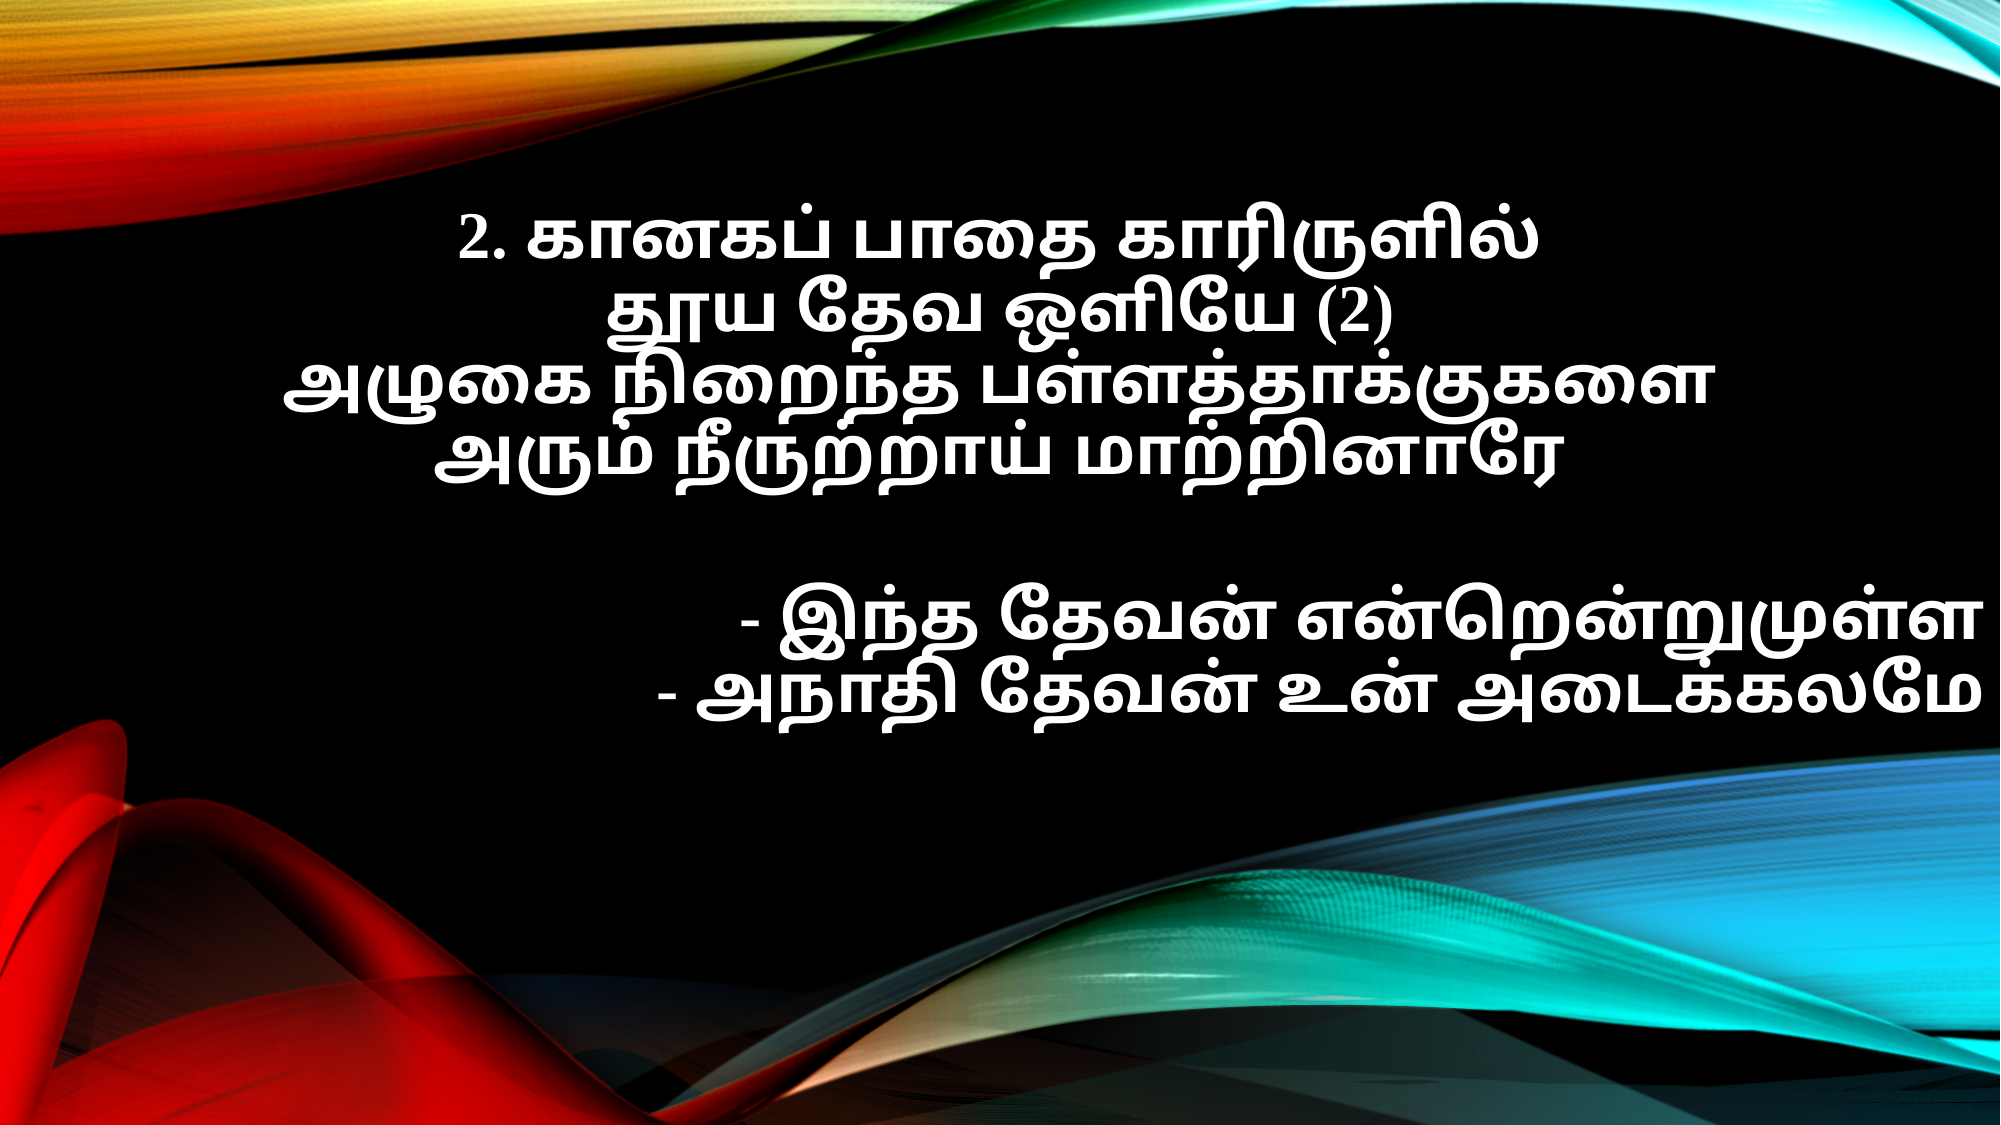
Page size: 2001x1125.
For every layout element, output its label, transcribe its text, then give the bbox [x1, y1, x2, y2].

subtitle 2. கானகப் பாதை காரிருளில் தூய தேவ ஒளியே (2) அழுகை நிறைந்த பள்ளத்தாக்குகளை அரும் நீருற்றாய் மாற்றினாரே - இந்த தேவன் என்றென்றுமுள்ள - அநாதி தேவன் உன் அடைக்கலமே [0, 0, 2000, 1125]
